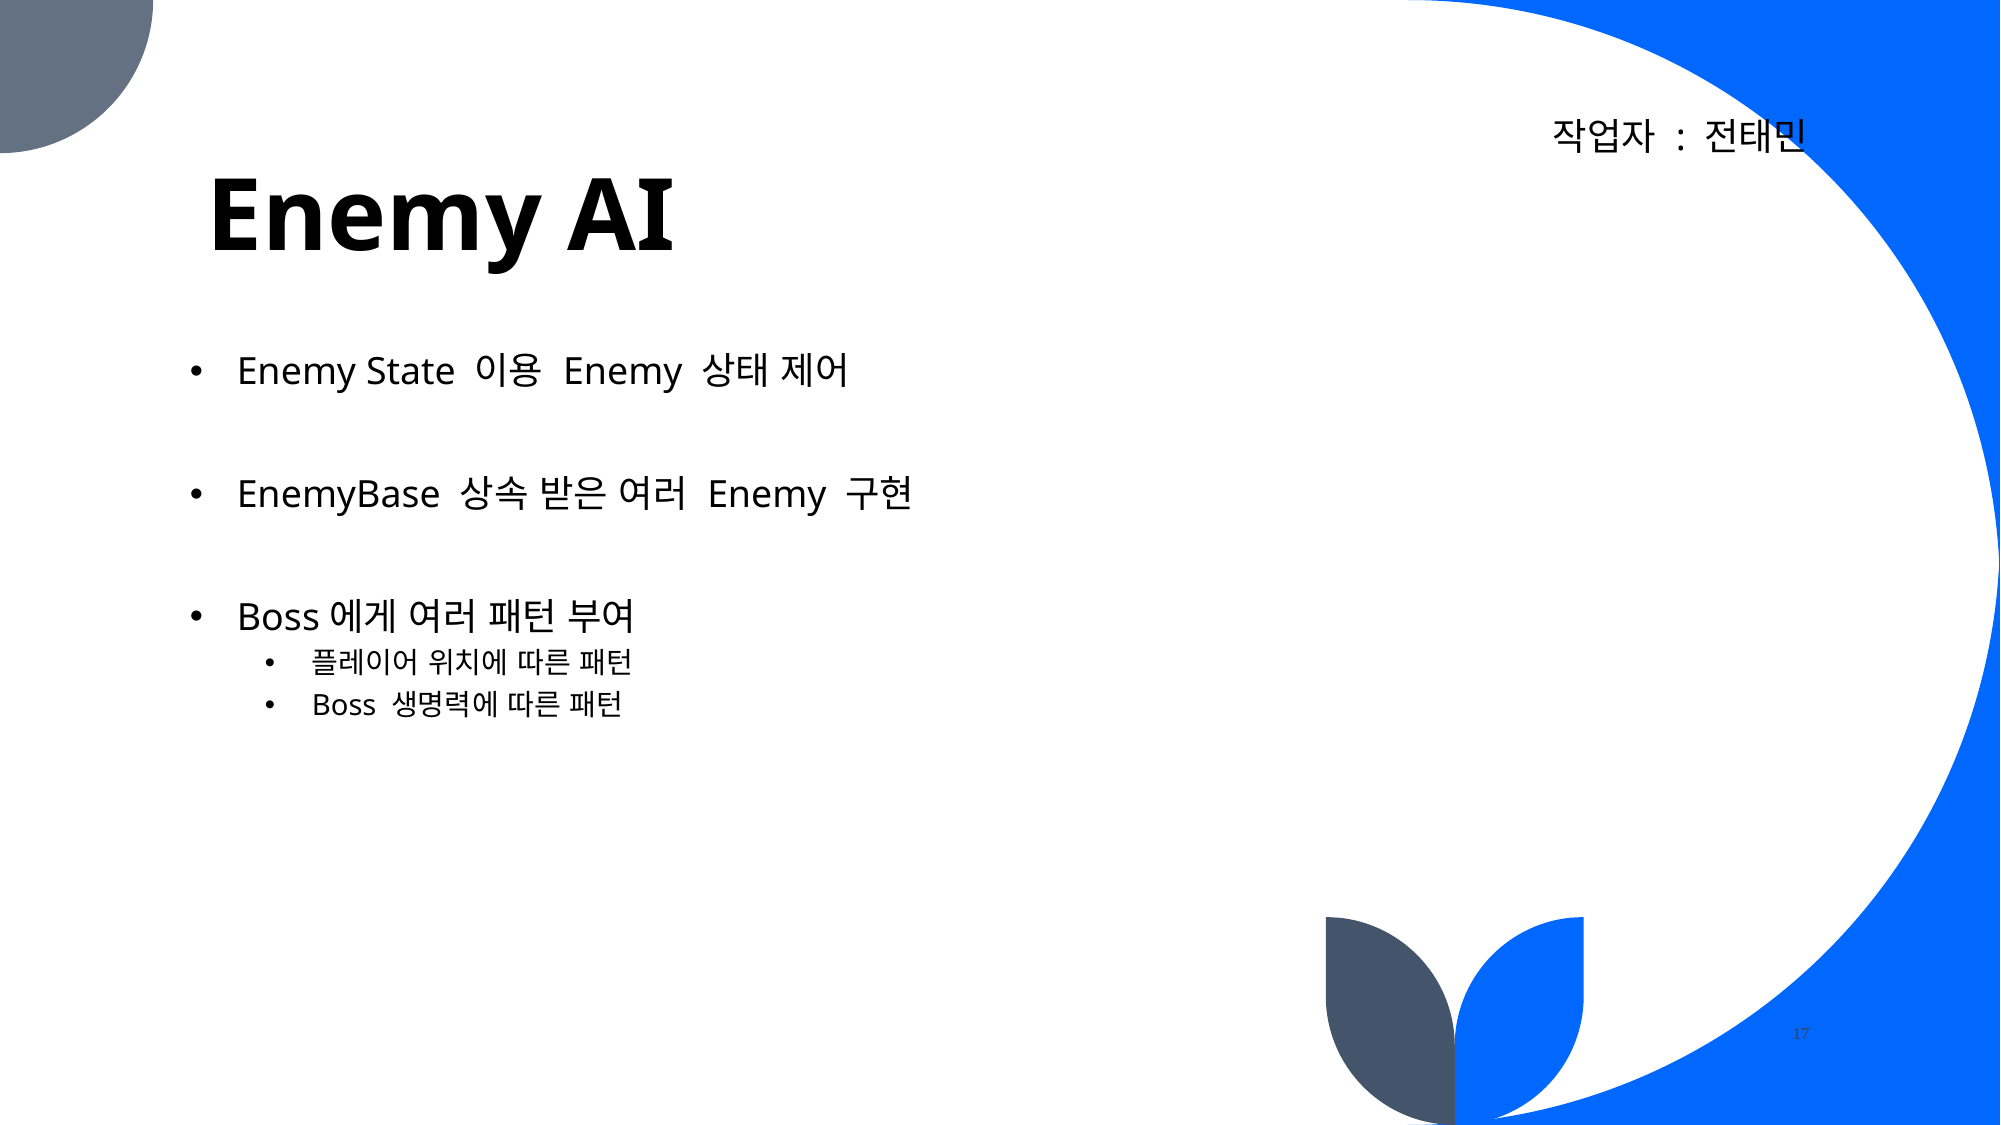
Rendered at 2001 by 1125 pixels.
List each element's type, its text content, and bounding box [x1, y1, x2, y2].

list Enemy State 이용 Enemy 상태 제어 EnemyBase 상속 받은 여러 Enemy 구현 Boss에게 여러 패턴 부여 플레이어 위치에 따른 패턴 Boss 생명력에 따른 패턴 [174, 345, 982, 977]
title Enemy AI [191, 62, 1796, 280]
text_box 작업자 : 전태민 [1538, 105, 1823, 166]
slide_number 17 [1687, 990, 1825, 1050]
